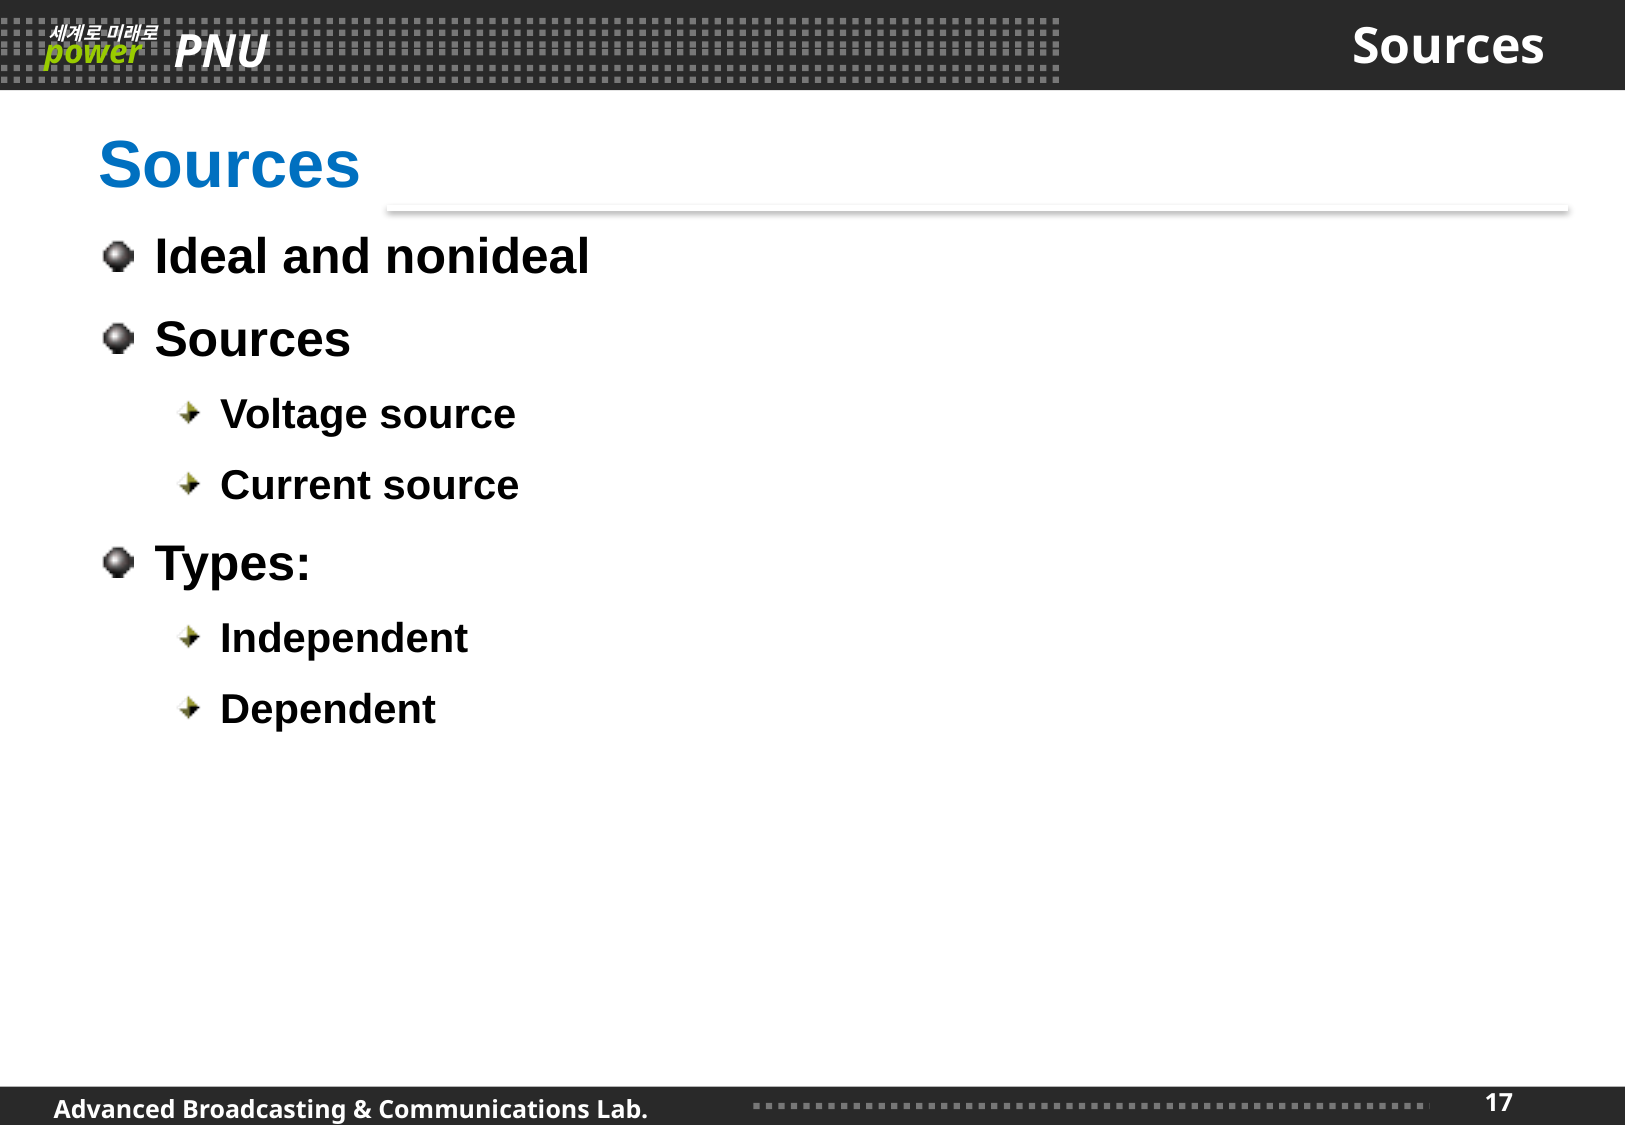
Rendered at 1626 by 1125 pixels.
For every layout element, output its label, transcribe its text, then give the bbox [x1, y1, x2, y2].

picture [98, 236, 134, 272]
picture [98, 542, 134, 578]
picture [173, 621, 203, 651]
picture [173, 468, 203, 498]
picture [173, 397, 203, 427]
title Sources [0, 0, 1625, 89]
picture [98, 318, 134, 354]
picture [173, 692, 203, 722]
list Sources Ideal and nonideal Sources Voltage source Current source Types: Independent Dependent [83, 113, 1569, 1037]
